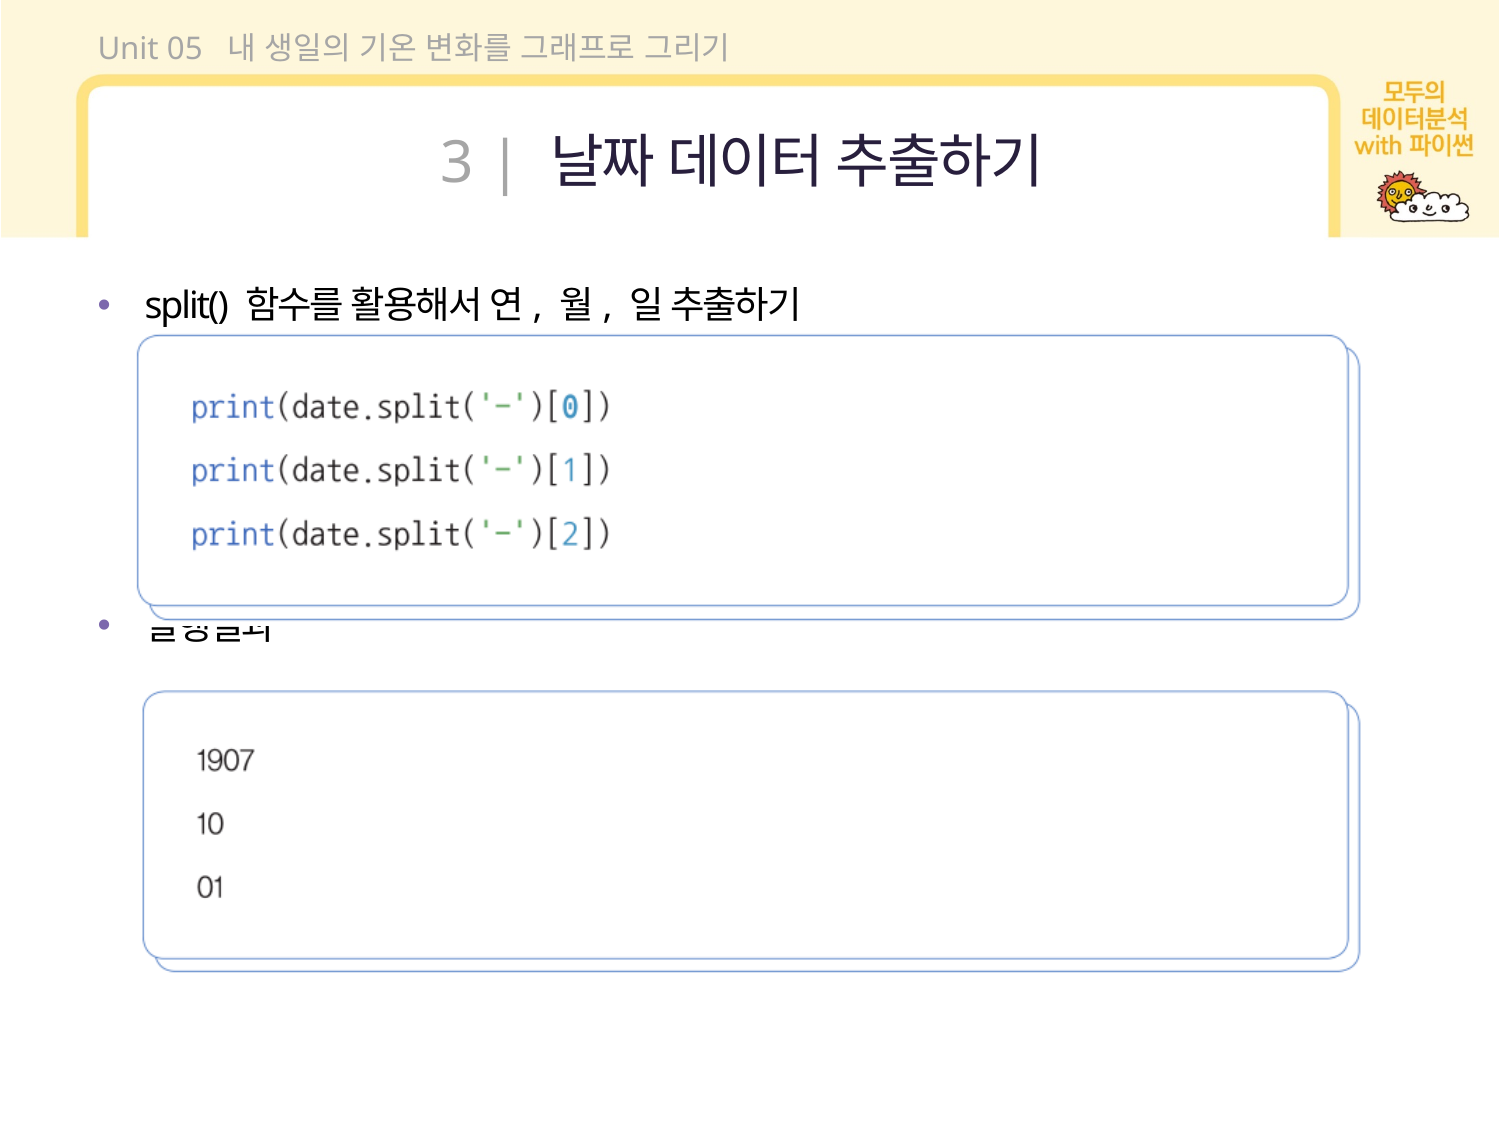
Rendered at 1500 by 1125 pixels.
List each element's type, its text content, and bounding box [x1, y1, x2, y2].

text_box 3 | 날짜 데이터 추출하기 [217, 117, 1268, 202]
picture [1, 0, 1499, 1125]
text_box split() 함수를 활용해서 연, 월, 일 추출하기 [82, 251, 1402, 334]
text_box 실행결과 [82, 334, 1402, 655]
text_box Unit 05 내 생일의 기온 변화를 그래프로 그리기 [82, 0, 1133, 74]
